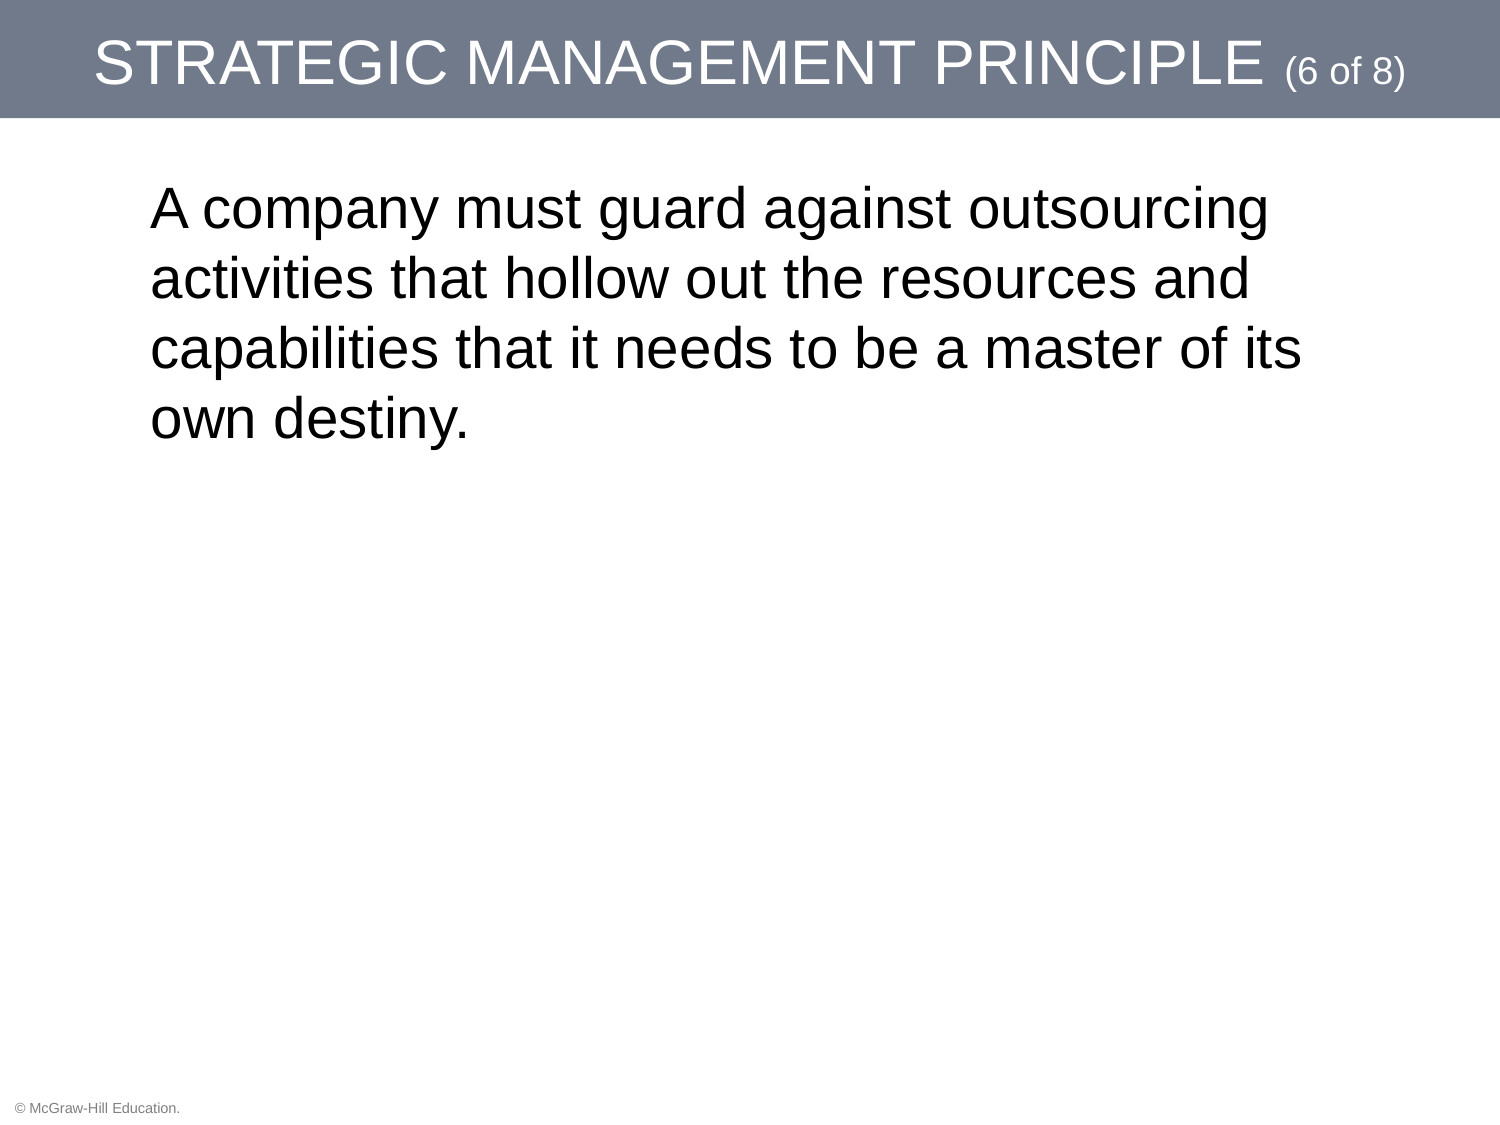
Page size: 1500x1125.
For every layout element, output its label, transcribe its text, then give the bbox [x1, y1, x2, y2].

title STRATEGIC MANAGEMENT PRINCIPLE (6 of 8) [0, 0, 1500, 119]
list A company must guard against outsourcing activities that hollow out the resources and capabilities that it needs to be a master of its own destiny. [135, 162, 1365, 1076]
